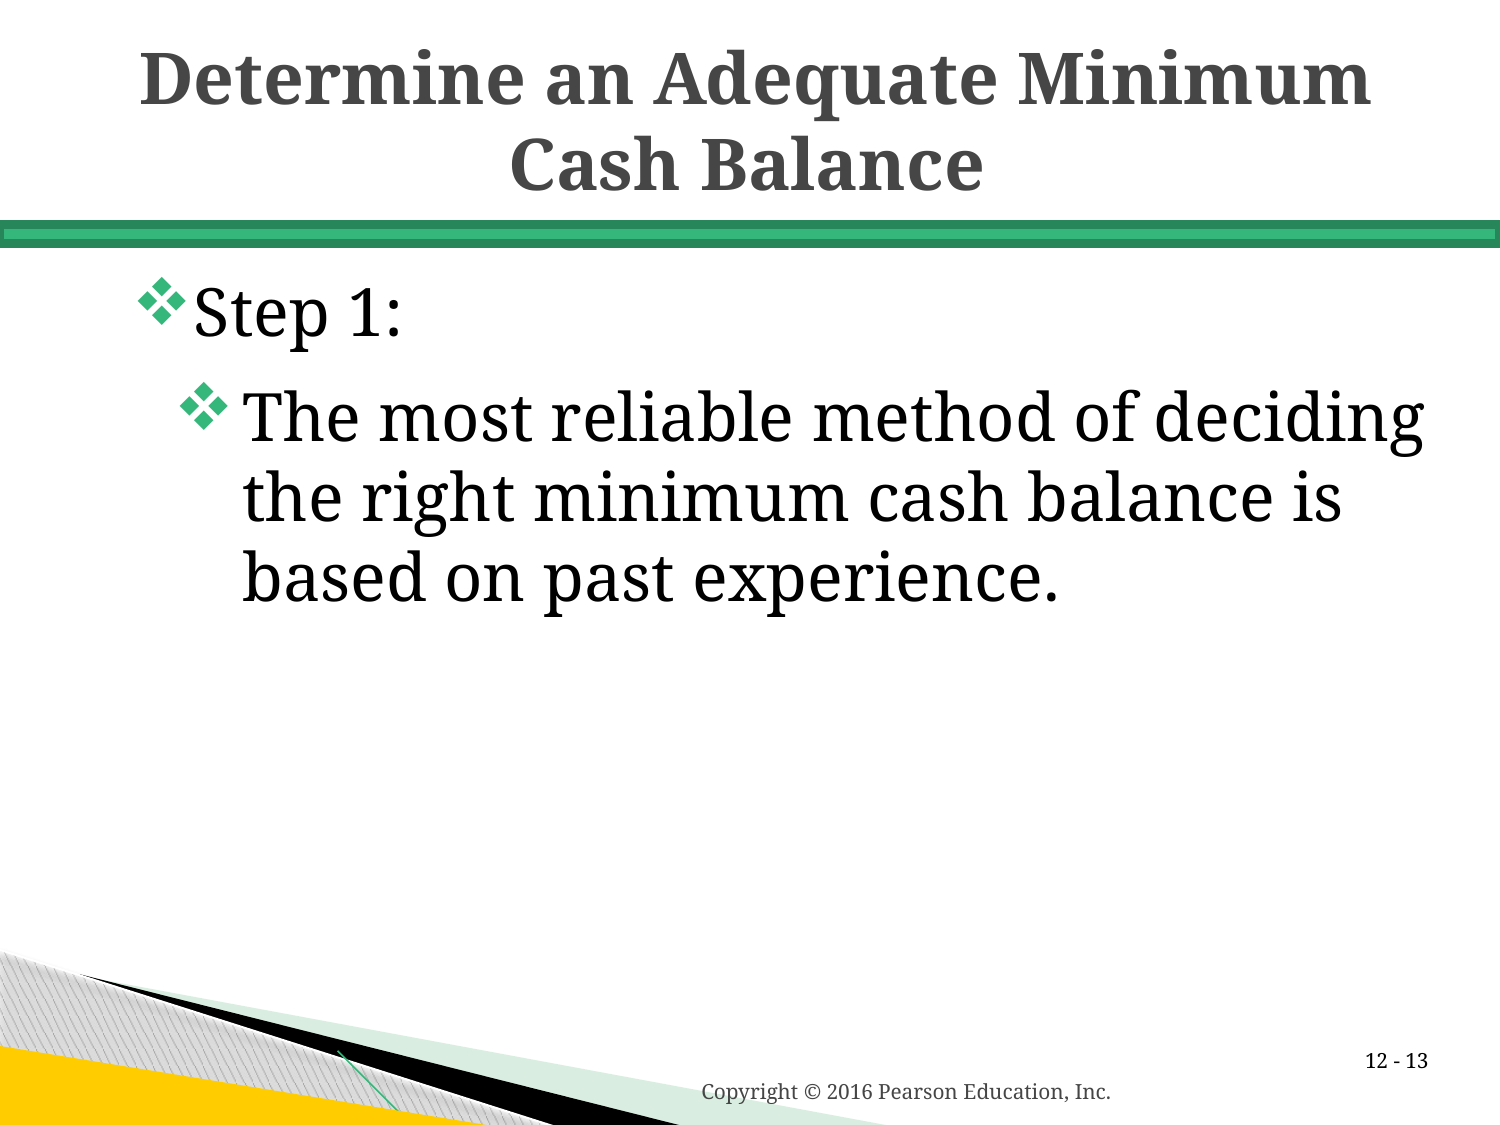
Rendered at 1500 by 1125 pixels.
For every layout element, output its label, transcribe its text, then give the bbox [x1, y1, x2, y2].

title Determine an Adequate Minimum Cash Balance [75, 24, 1438, 213]
footer Copyright © 2016 Pearson Education, Inc. [575, 1051, 1238, 1112]
list Step 1: The most reliable method of deciding the right minimum cash balance is based on past experience. [99, 262, 1451, 1026]
slide_number 12 - [1350, 1039, 1495, 1118]
